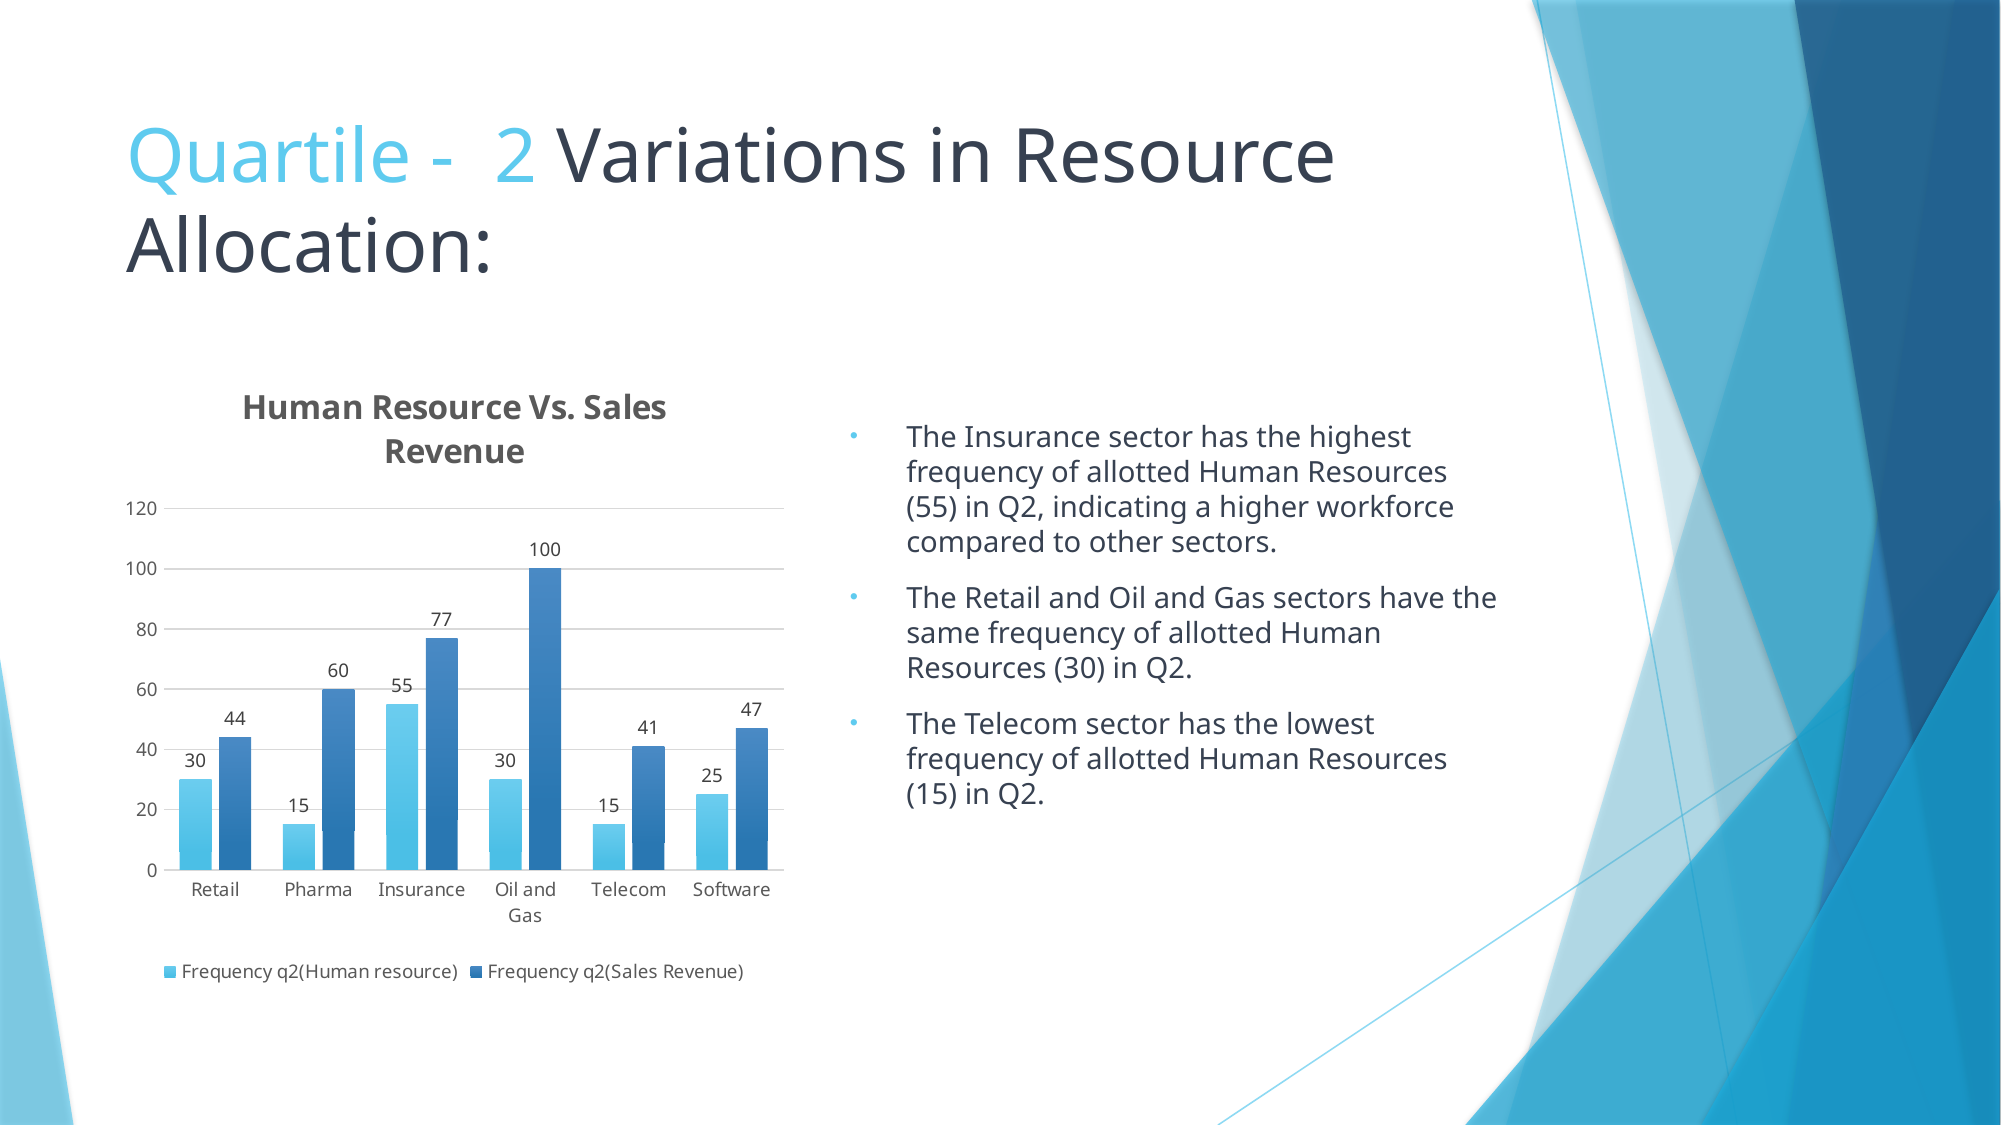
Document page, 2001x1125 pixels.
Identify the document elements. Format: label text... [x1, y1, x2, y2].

chart [110, 353, 798, 992]
title Quartile - 2 Variations in Resource Allocation: [111, 99, 1522, 317]
list The Insurance sector has the highest frequency of allotted Human Resources (55) in Q2, indicating a higher workforce compared to other sectors. The Retail and Oil and Gas sectors have the same frequency of allotted Human Resources (30) in Q2. The Telecom sector has the lowest frequency of allotted Human Resources (15) in Q2. [834, 354, 1522, 992]
